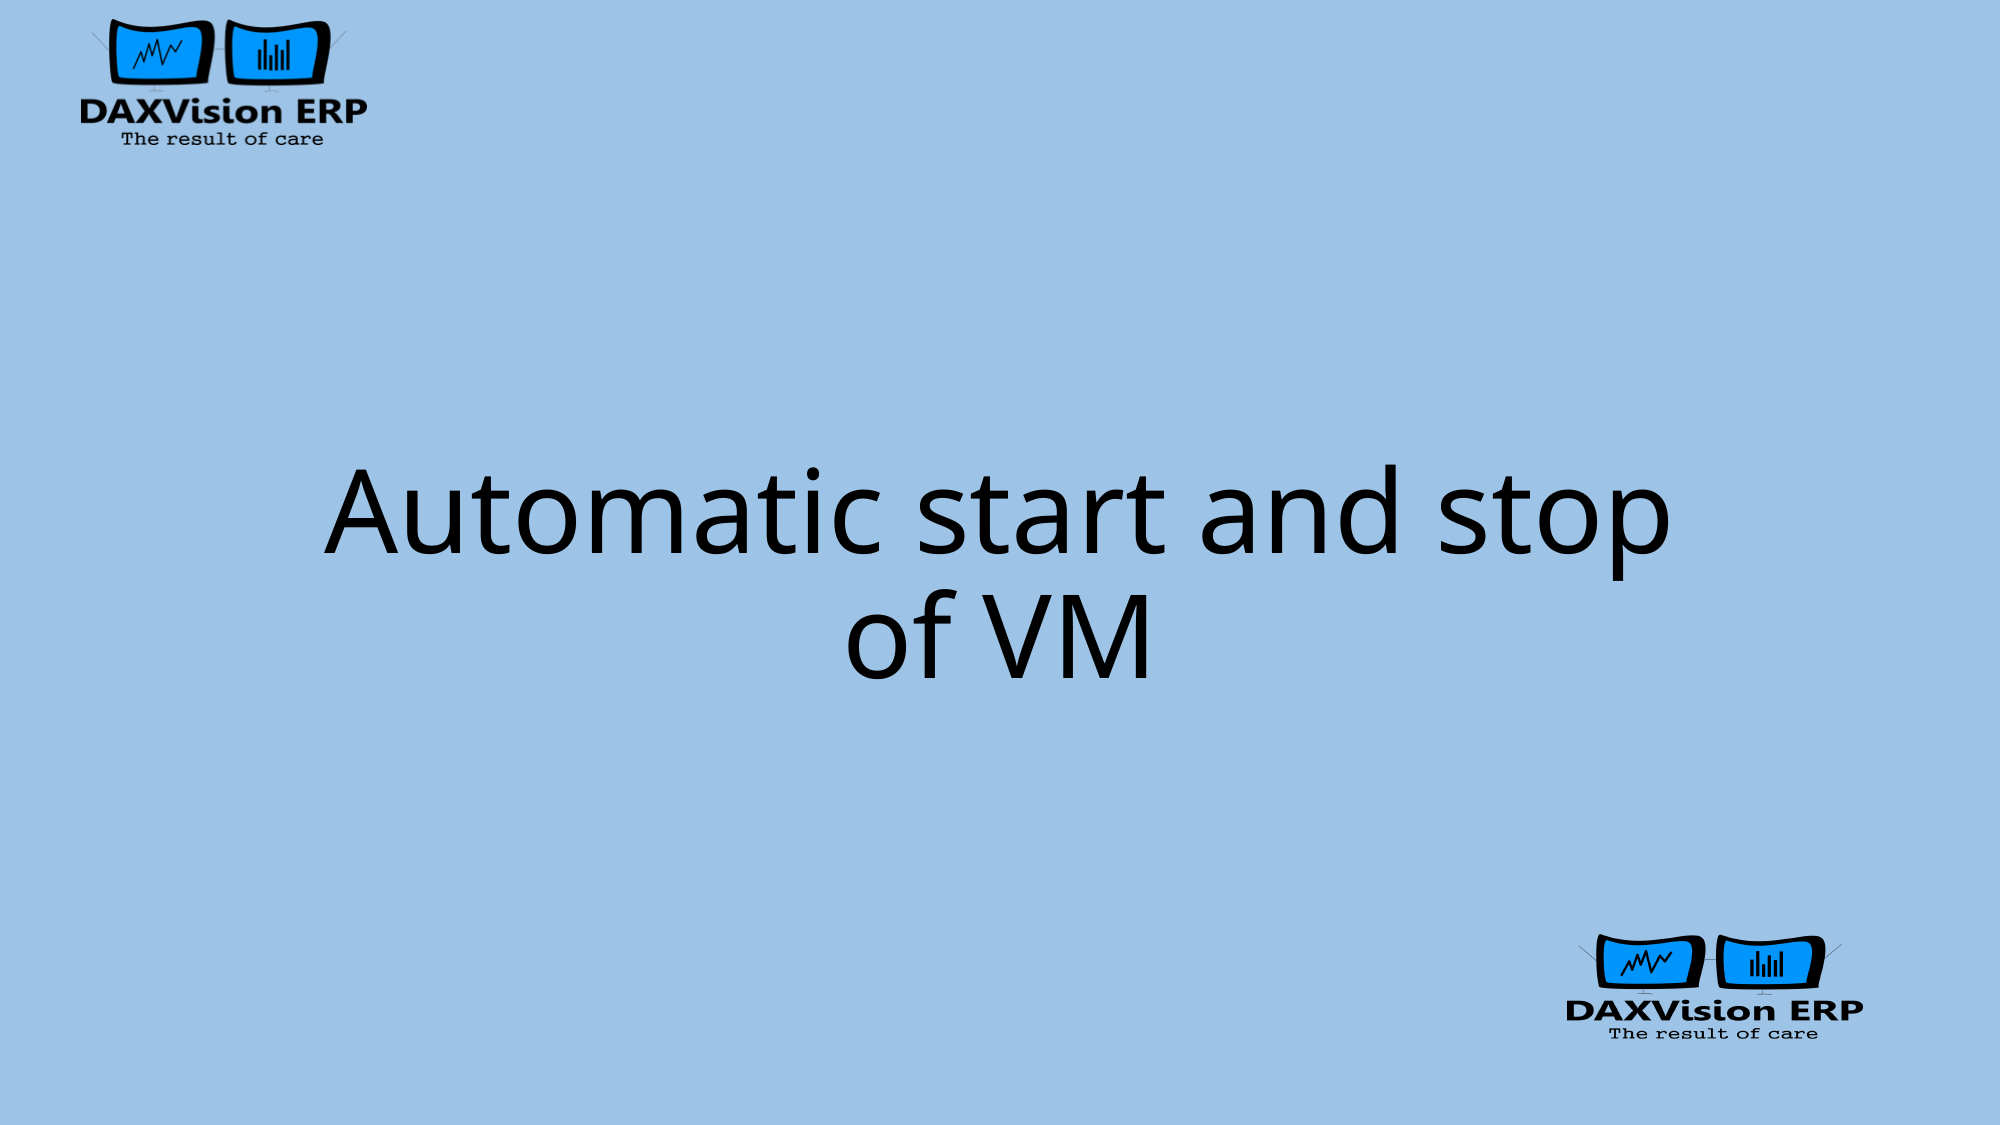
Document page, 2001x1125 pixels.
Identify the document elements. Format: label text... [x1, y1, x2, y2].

picture [81, 19, 367, 145]
picture [1567, 925, 1863, 1103]
title Automatic start and stop of VM [249, 319, 1750, 712]
